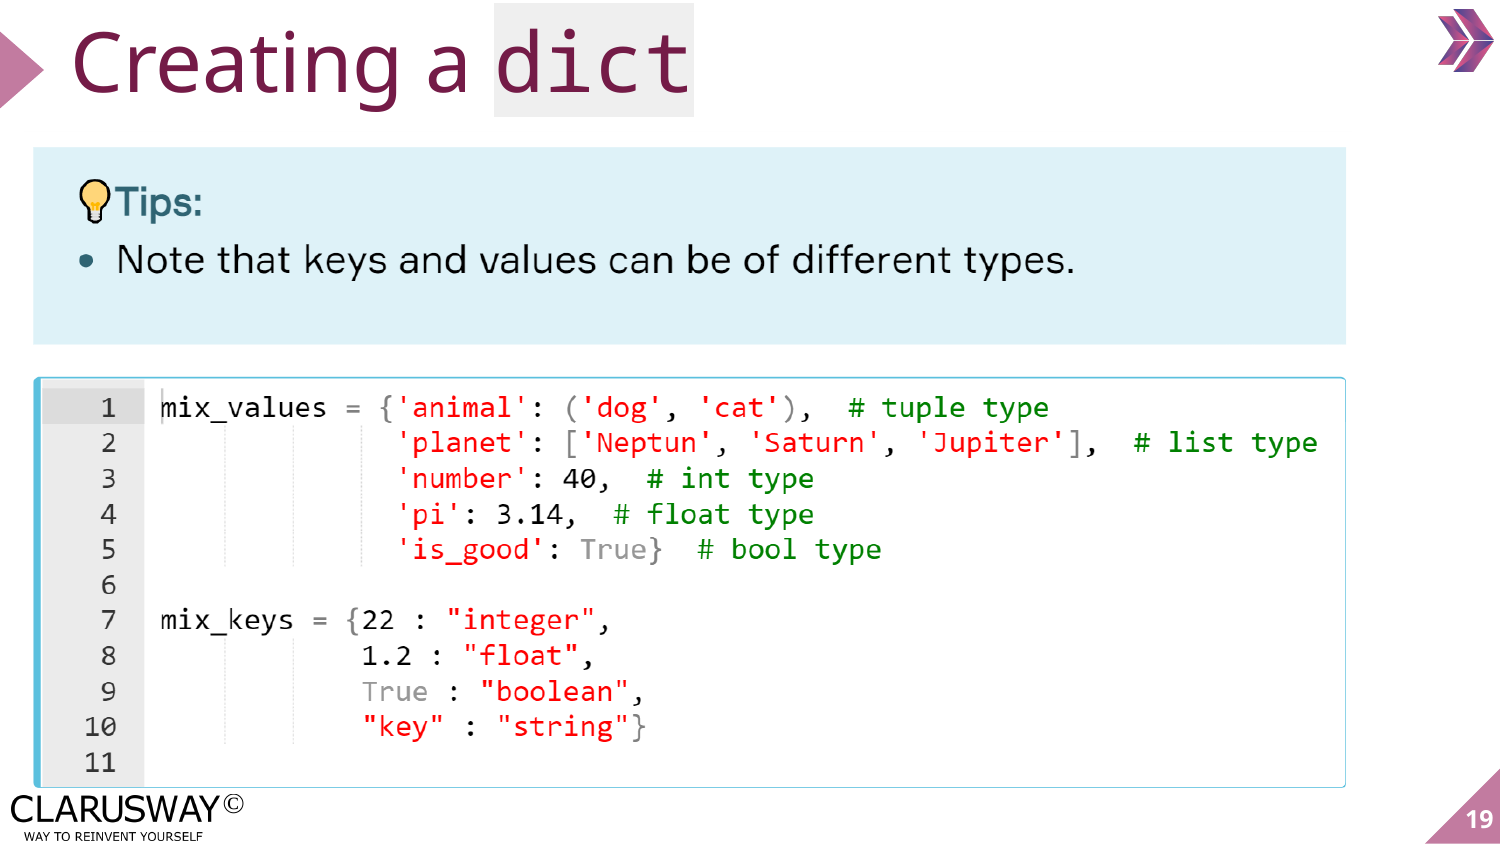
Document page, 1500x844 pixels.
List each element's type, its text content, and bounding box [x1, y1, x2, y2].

picture [24, 130, 1352, 794]
title Creating a dict [70, 28, 1376, 132]
picture [11, 795, 220, 841]
picture [1438, 9, 1494, 72]
slide_number ‹#› [1418, 760, 1494, 838]
